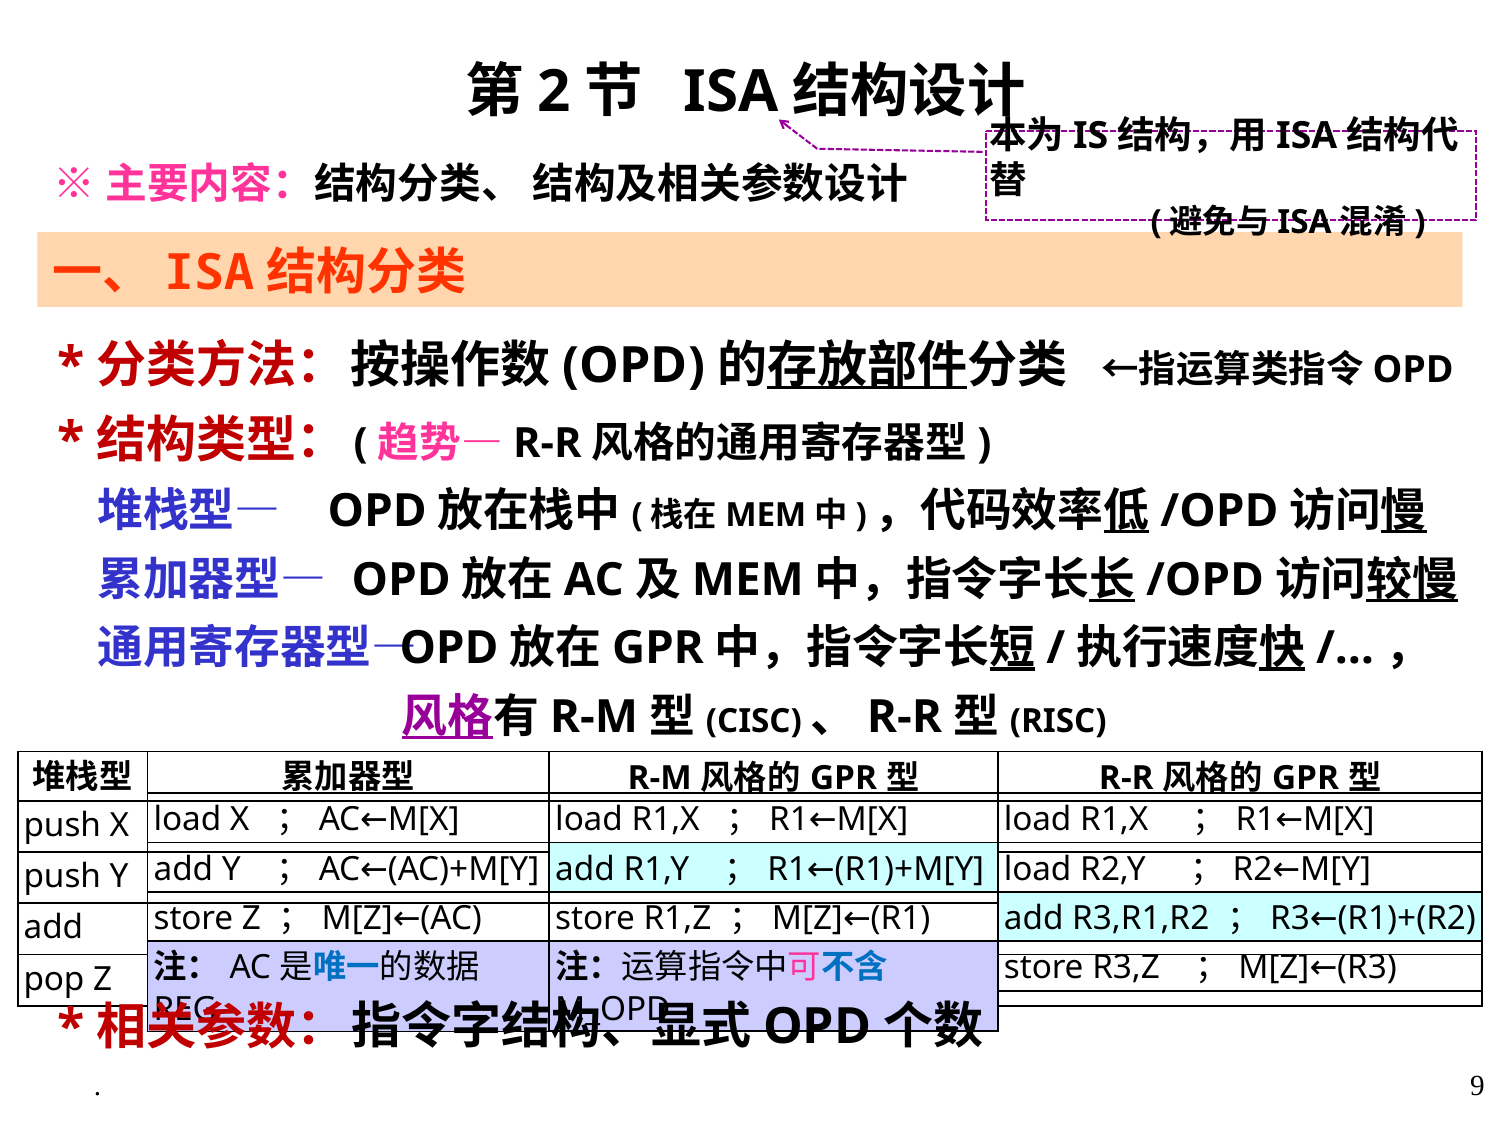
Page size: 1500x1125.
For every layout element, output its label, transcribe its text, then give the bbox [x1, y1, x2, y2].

table_header 堆栈型 [19, 752, 29, 800]
table_header R-M风格的GPR型 [644, 752, 997, 792]
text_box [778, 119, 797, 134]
text_box 指令字结构、显式OPD个数 [336, 971, 1187, 1061]
text_box 一、ISA结构分类 [37, 232, 1463, 307]
table_cell add R3,R1,R2 ；R3←(R1)+(R2) [999, 893, 1481, 940]
text_box 按操作数(OPD)的存放部件分类 ←指运算类指令OPD (趋势—R-R风格的通用寄存器型) OPD放在栈中(栈在MEM中)，代码效率低/OPD访问慢 OPD放在AC及MEM中，指令字长长/OPD访问较慢 OPD放在GPR中，指令字长短/执行速度快/…， 风格有R-M型(CISC)、R-R型(RISC) [312, 309, 1475, 750]
table_header load R1,X ；R1←M[X] [644, 794, 997, 842]
footer . [0, 1058, 196, 1118]
table_cell [1187, 992, 1481, 1005]
table_header R-R风格的GPR型 [999, 752, 1481, 792]
text_box 本为IS结构，用ISA结构代替 (避免与ISA混淆) [986, 131, 1477, 220]
table_cell load R2,Y ；R2←M[Y] [999, 843, 1481, 891]
text_box 第2节 ISA结构设计 [140, 45, 1350, 131]
text_box *分类方法： *结构类型： 堆栈型— 累加器型— 通用寄存器型— *相关参数： [29, 309, 644, 1062]
table_cell add R1,Y ；R1←(R1)+M[Y] [644, 843, 997, 891]
table_cell add [19, 904, 29, 954]
text_box ※主要内容：结构分类、 结构及相关参数设计 [29, 149, 951, 214]
table_cell 注：运算指令中可不含M_OPD [644, 942, 997, 971]
table_header load R1,X ；R1←M[X] [999, 794, 1481, 842]
table_cell store R3,Z ；M[Z]←(R3) [999, 942, 1481, 990]
table_cell push Y [19, 853, 29, 902]
table_cell store R1,Z ；M[Z]←(R1) [644, 893, 997, 940]
table_cell pop Z [19, 955, 29, 1005]
table_cell push X [19, 802, 29, 851]
slide_number 9 [1328, 1058, 1500, 1118]
